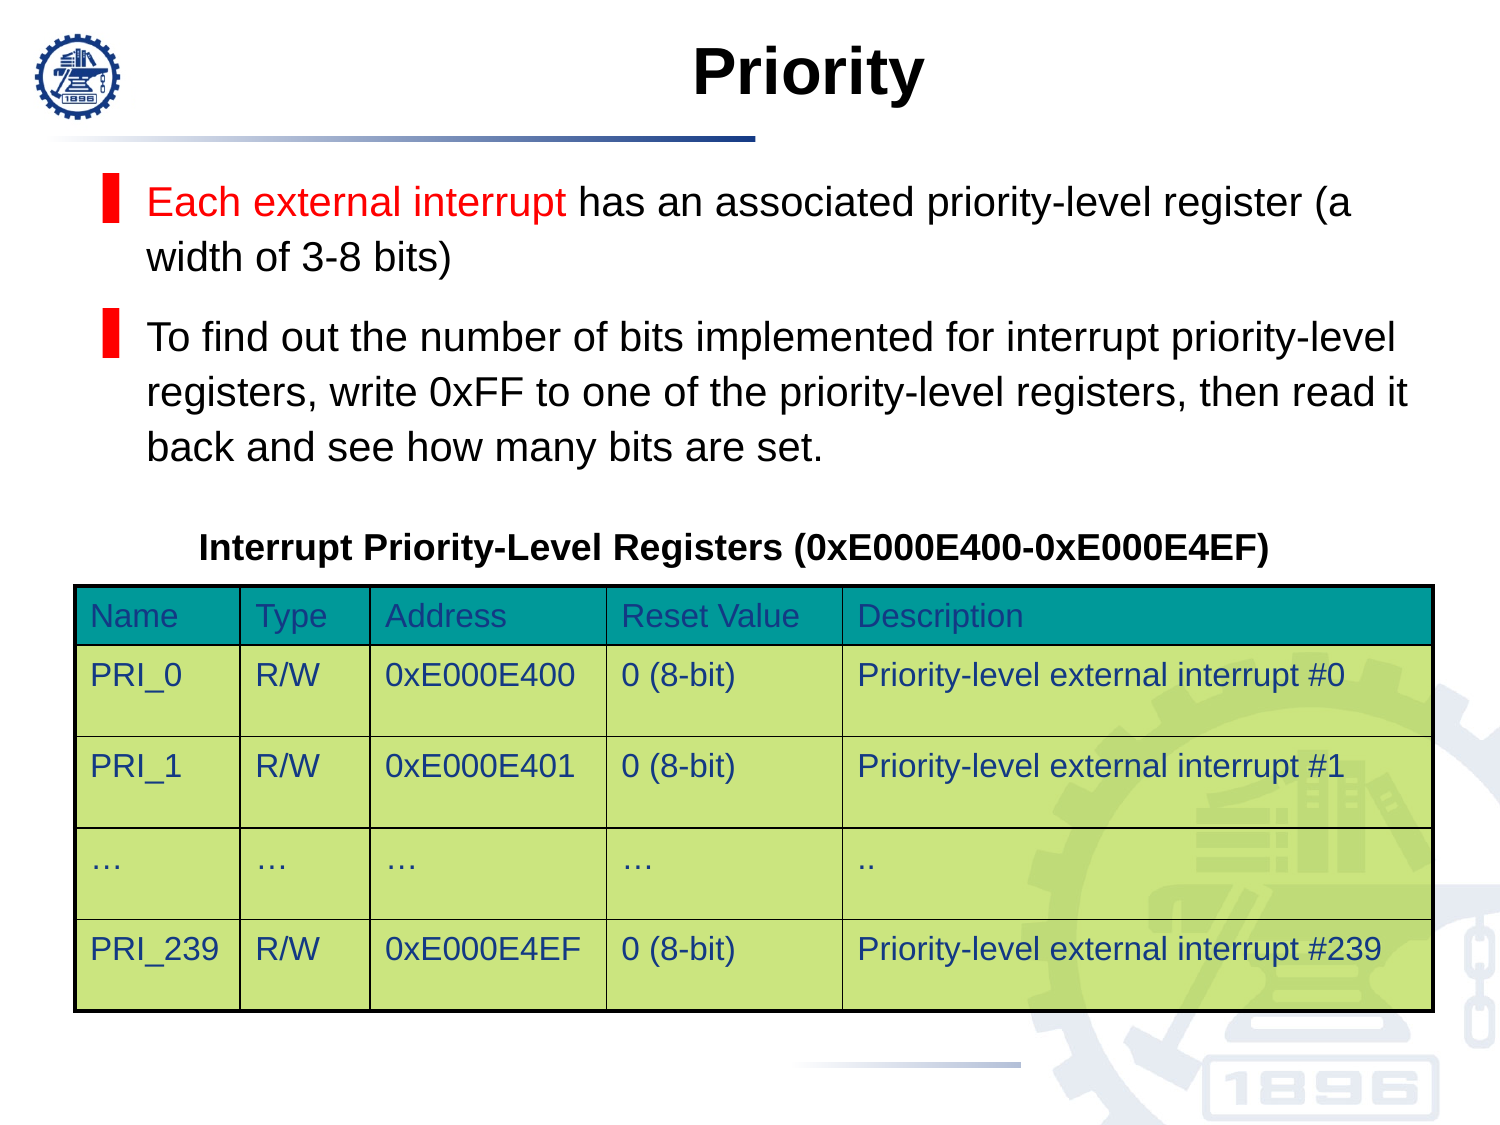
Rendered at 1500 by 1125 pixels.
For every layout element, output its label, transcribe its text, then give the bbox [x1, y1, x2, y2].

table_header Address [371, 588, 606, 644]
list Each external interrupt has an associated priority-level register (a width of 3-8 bits) To find out the number of bits implemented for interrupt priority-level registers, write 0xFF to one of the priority-level registers, then read it back and see how many bits are set. [74, 162, 1426, 388]
table_header Reset Value [607, 588, 842, 644]
table_cell 0 (8-bit) [607, 646, 842, 736]
table_cell R/W [241, 737, 369, 827]
table_cell … [371, 829, 606, 919]
picture [0, 0, 1500, 1125]
table_cell Priority-level external interrupt #1 [843, 737, 1431, 827]
table_cell 0 (8-bit) [607, 920, 842, 1009]
table_header Name [77, 588, 239, 644]
text_box Priority [135, 19, 1483, 126]
table_cell R/W [241, 646, 369, 736]
text_box Interrupt Priority-Level Registers (0xE000E400-0xE000E4EF) [183, 515, 1286, 575]
table_header Type [241, 588, 369, 644]
table_cell Priority-level external interrupt #0 [843, 646, 1431, 736]
table_cell 0 (8-bit) [607, 737, 842, 827]
table_header Description [843, 588, 1431, 644]
table_cell … [607, 829, 842, 919]
table_cell R/W [241, 920, 369, 1009]
table_cell … [241, 829, 369, 919]
table_cell Priority-level external interrupt #239 [843, 920, 1431, 1009]
table_cell PRI_1 [77, 737, 239, 827]
table_cell … [77, 829, 239, 919]
table_cell .. [843, 829, 1431, 919]
table_cell 0xE000E401 [371, 737, 606, 827]
table_cell 0xE000E4EF [371, 920, 606, 1009]
table_cell 0xE000E400 [371, 646, 606, 736]
table_cell PRI_0 [77, 646, 239, 736]
table_cell PRI_239 [77, 920, 239, 1009]
